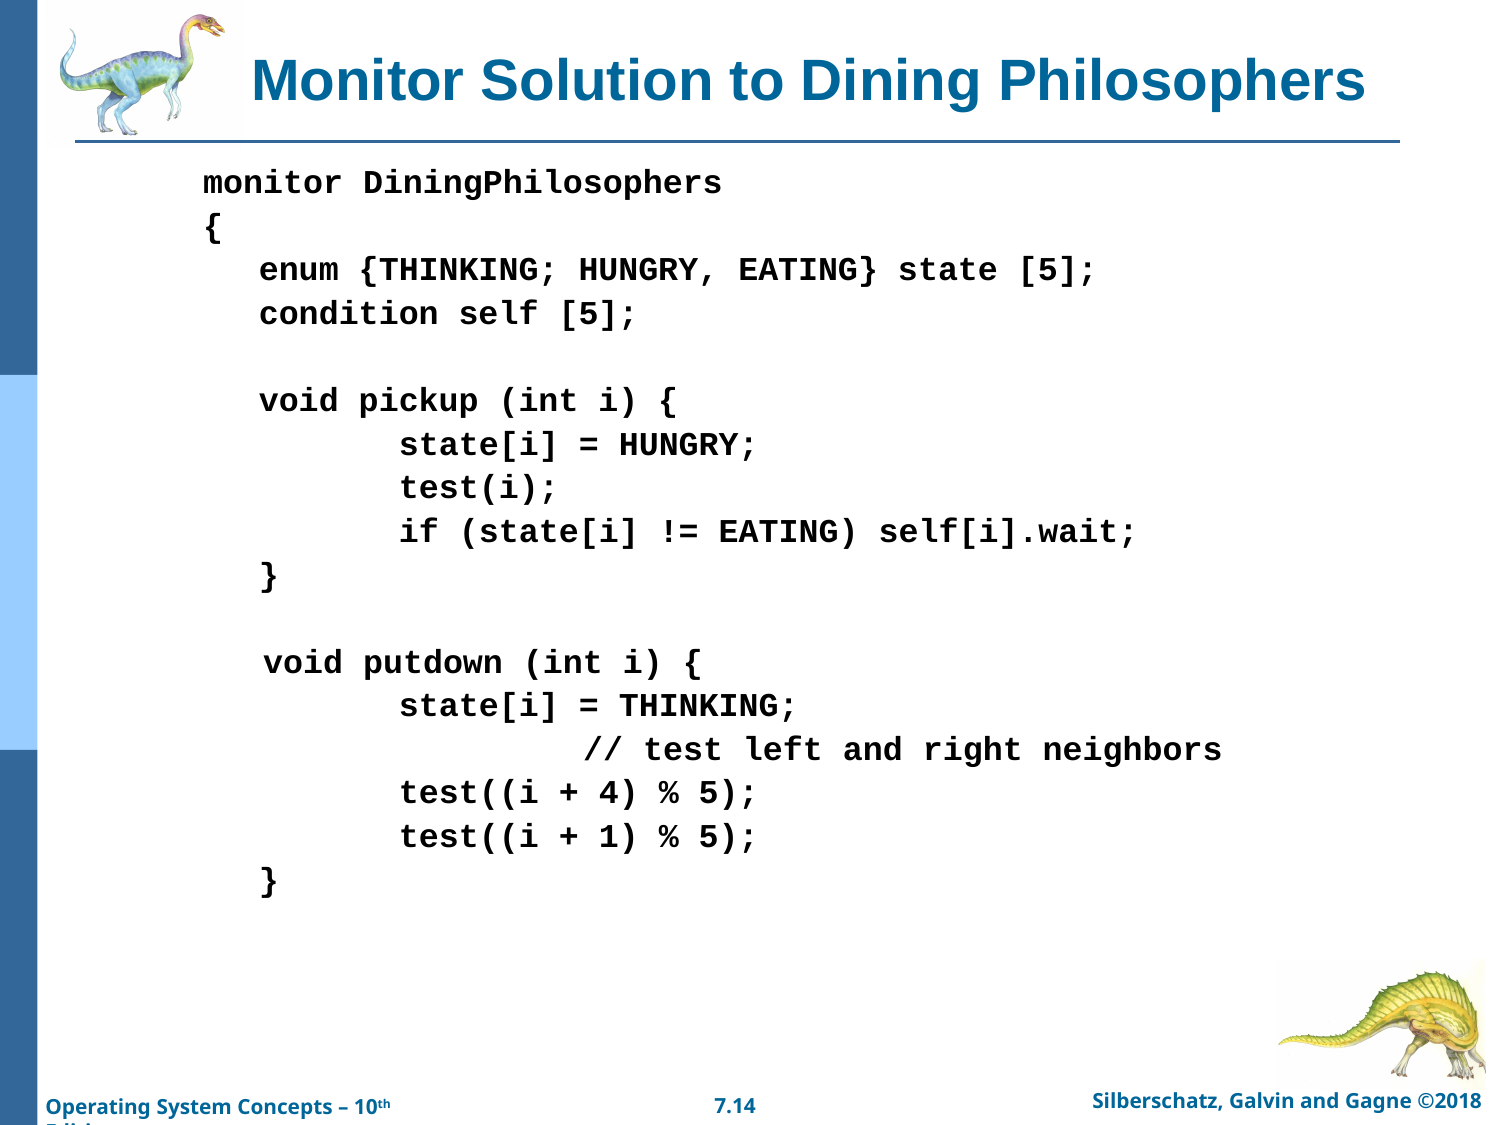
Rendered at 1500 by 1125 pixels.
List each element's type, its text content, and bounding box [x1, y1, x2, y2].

title Monitor Solution to Dining Philosophers [146, 19, 1472, 120]
picture [1275, 959, 1486, 1090]
list monitor DiningPhilosophers { enum {THINKING; HUNGRY, EATING} state [5]; condition self [5]; void pickup (int i) { state[i] = HUNGRY; test(i); if (state[i] != EATING) self[i].wait; } void putdown (int i) { state[i] = THINKING; // test left and right neighbors test((i + 4) % 5); test((i + 1) % 5); } [188, 160, 1393, 1044]
picture [46, 0, 243, 149]
